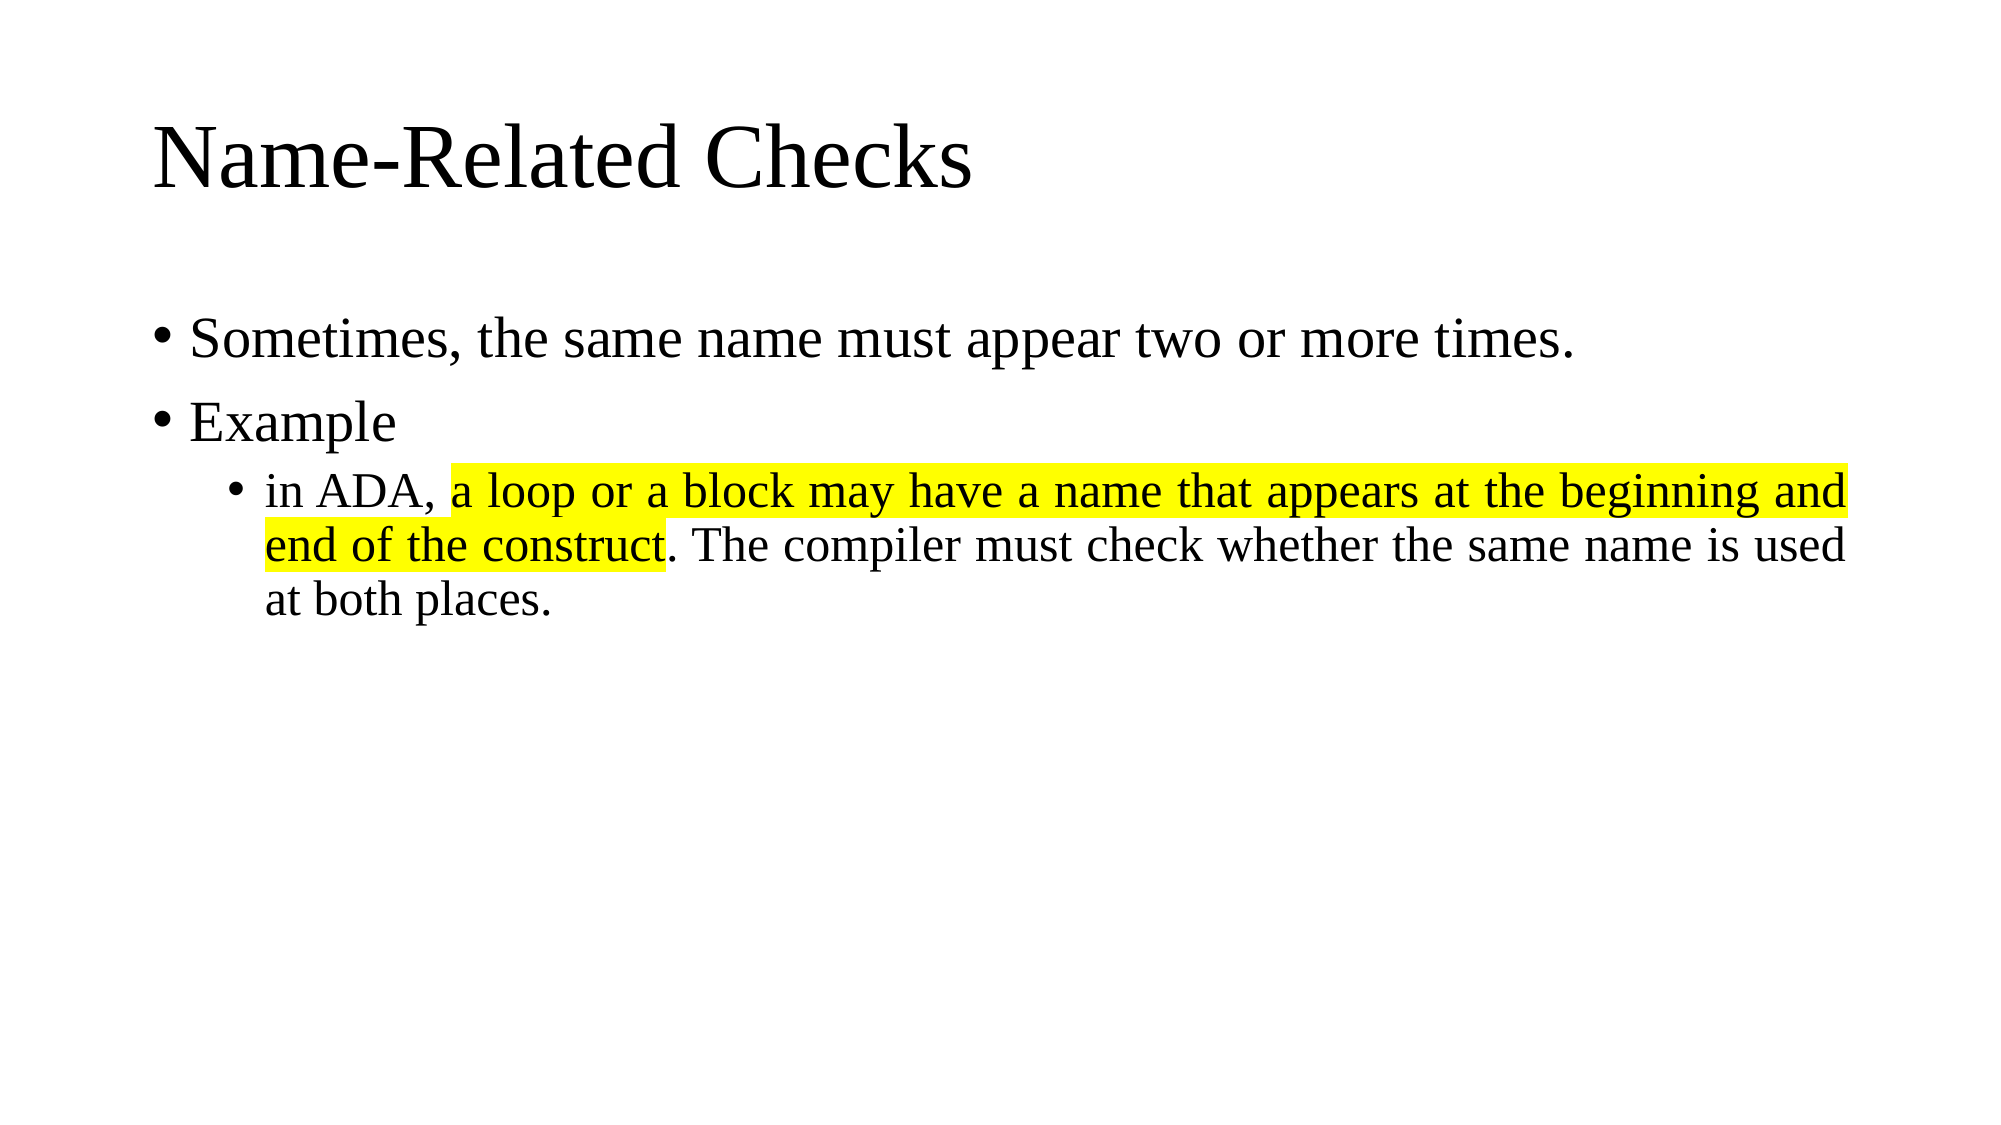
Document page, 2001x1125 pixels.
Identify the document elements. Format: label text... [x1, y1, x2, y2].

list Sometimes, the same name must appear two or more times. Example in ADA, a loop or a block may have a name that appears at the beginning and end of the construct. The compiler must check whether the same name is used at both places. [137, 299, 1863, 1014]
title Name-Related Checks [137, 48, 1863, 267]
